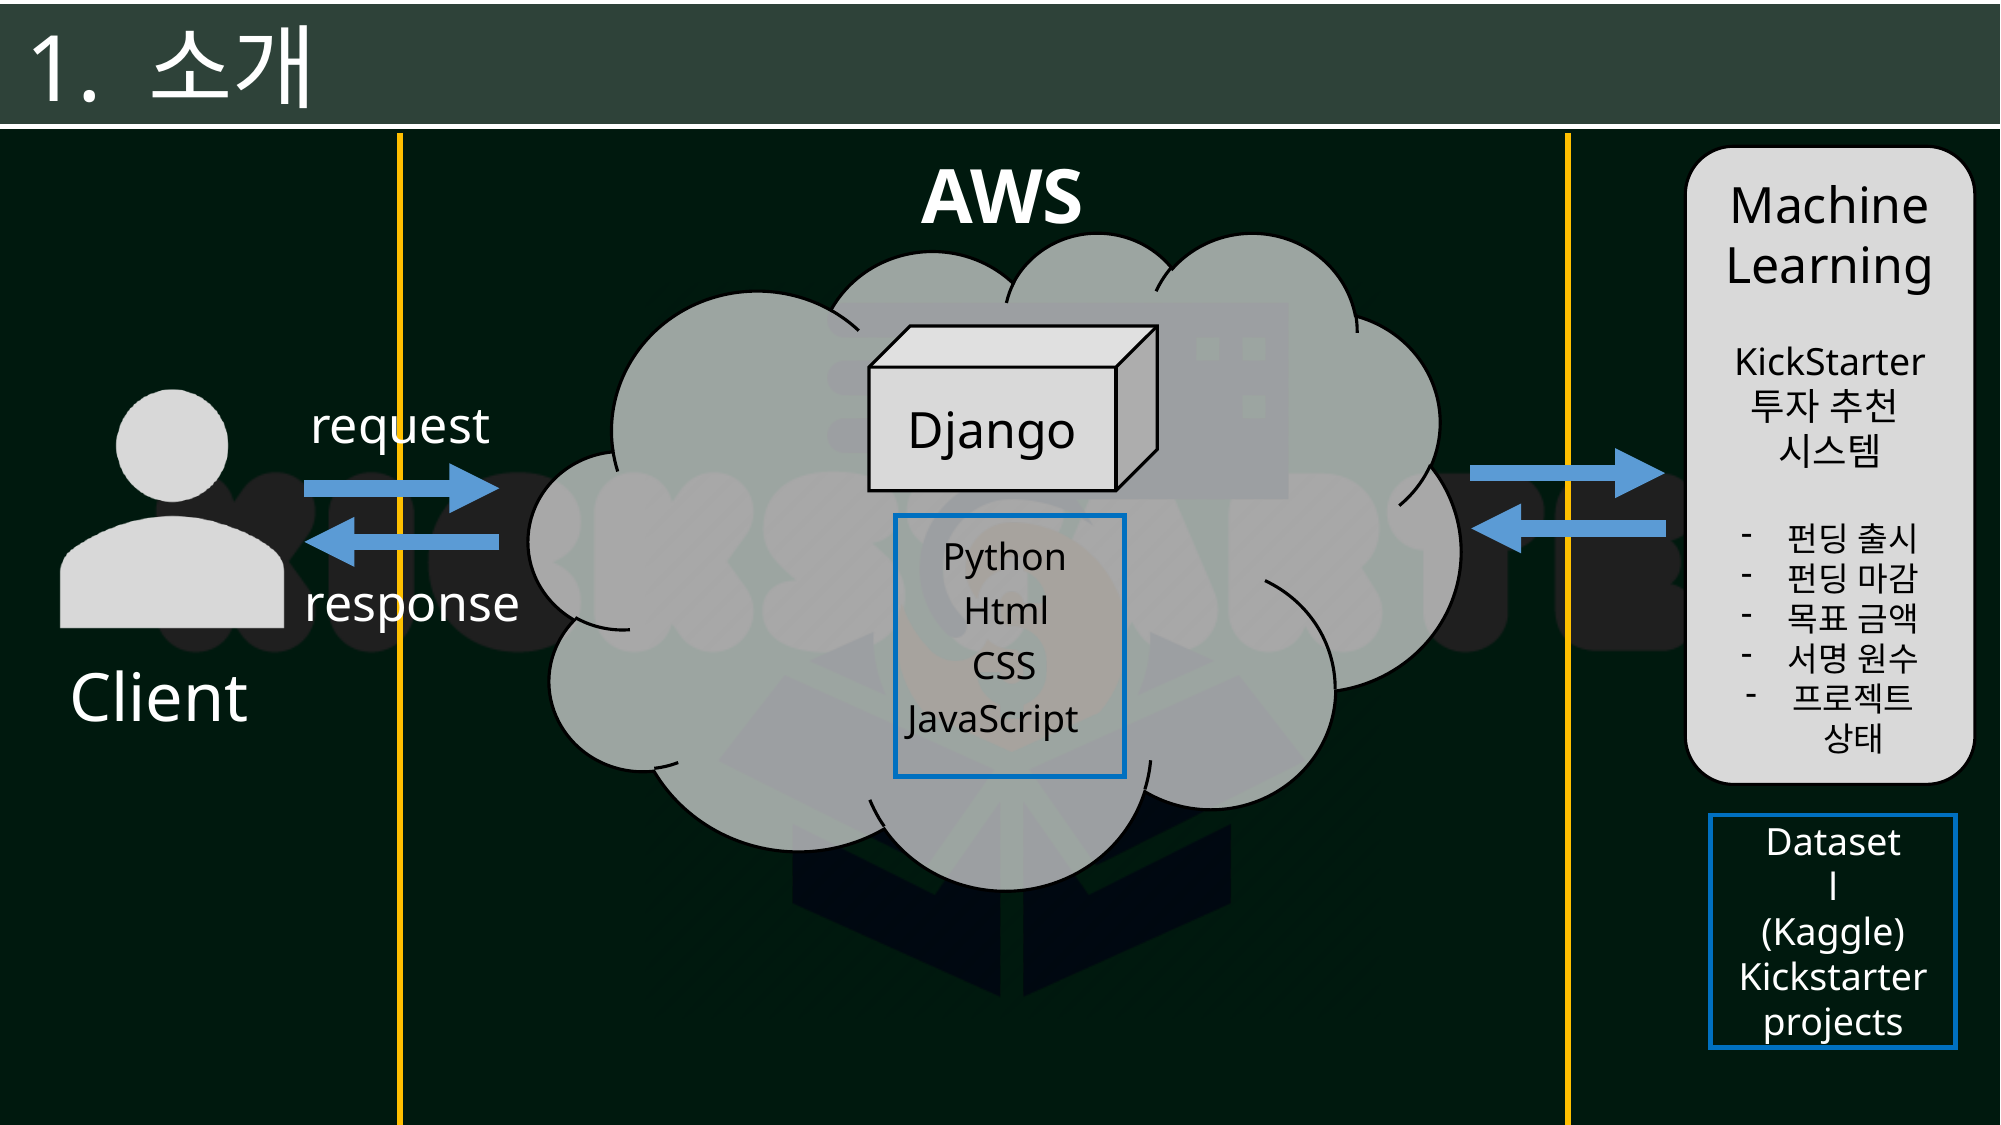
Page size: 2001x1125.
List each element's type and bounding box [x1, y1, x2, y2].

text_box [892, 515, 1134, 777]
picture [0, 0, 2000, 1125]
